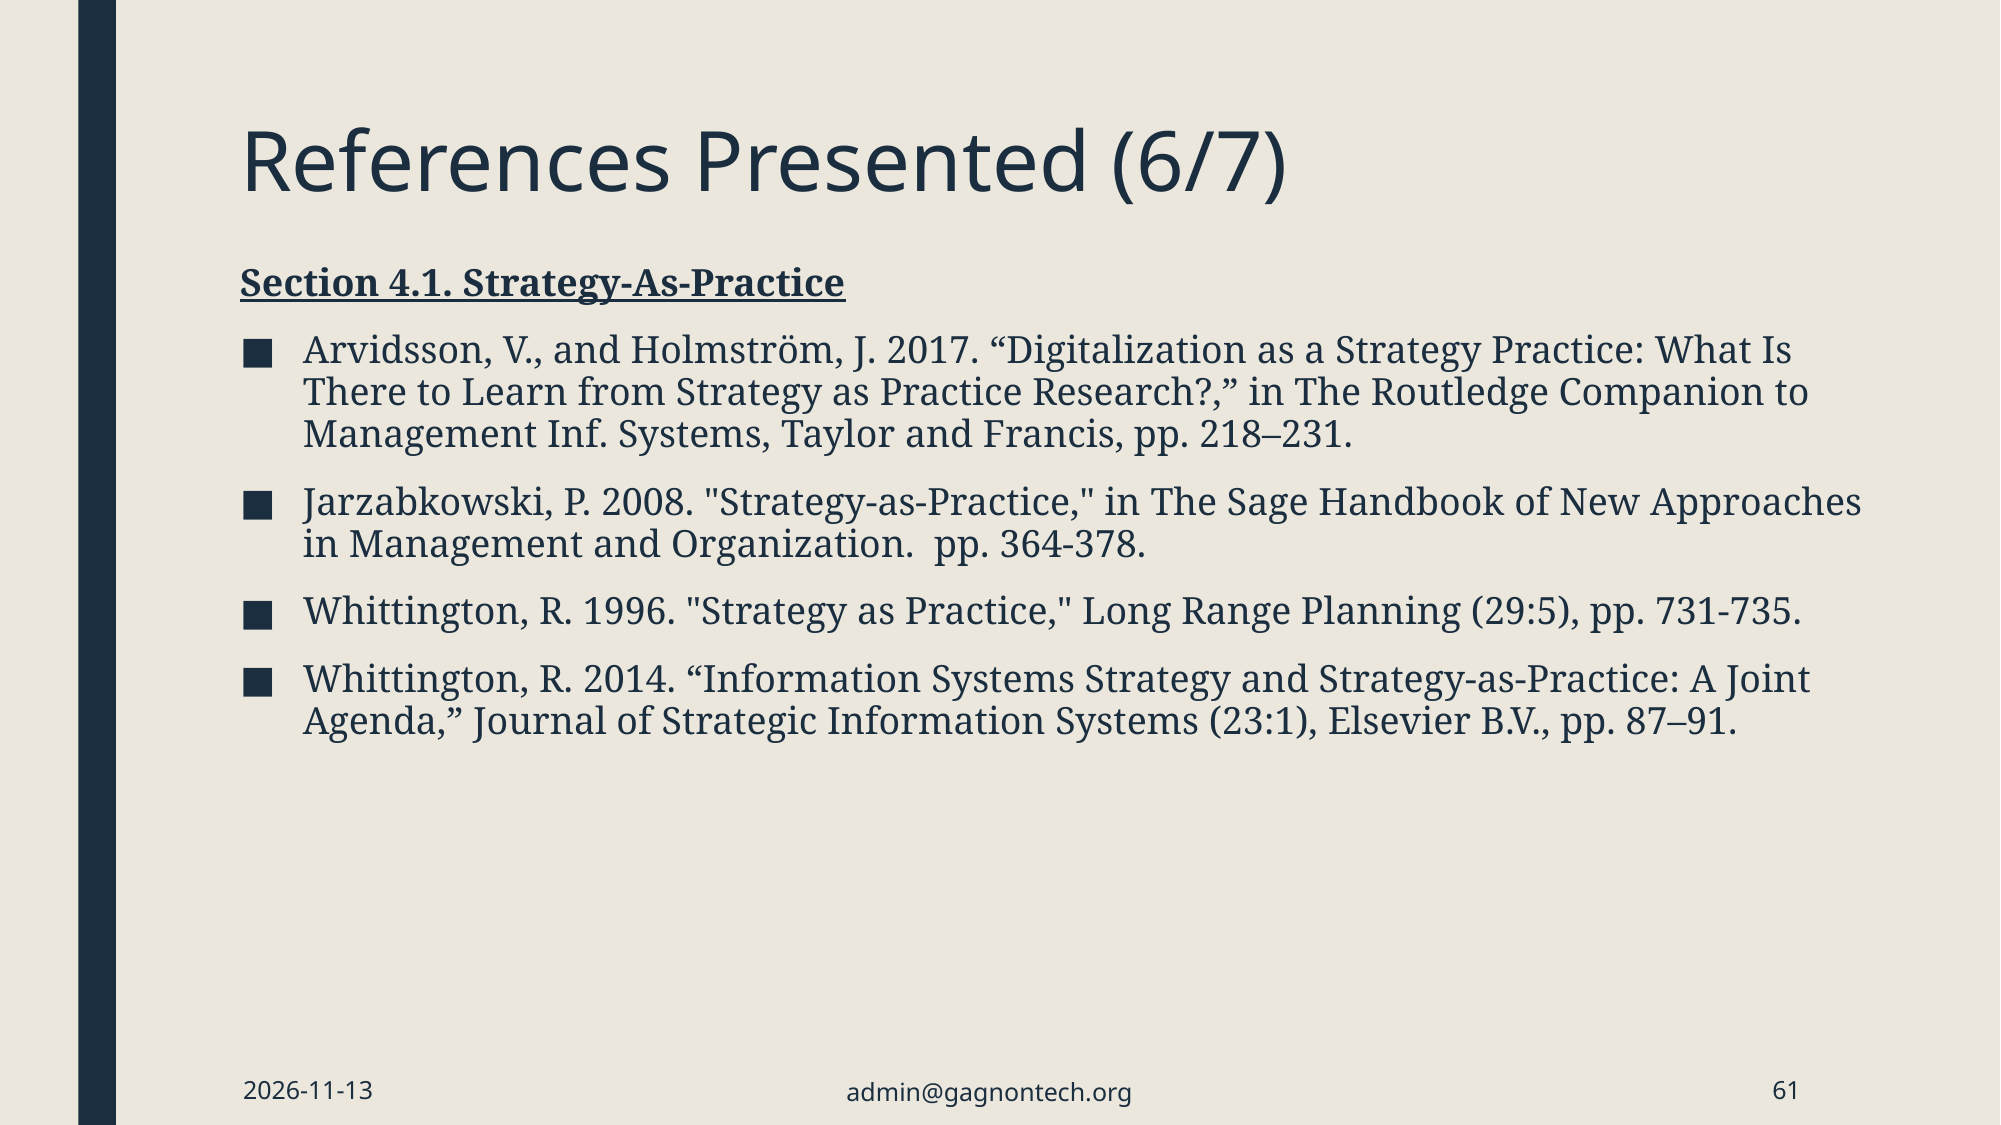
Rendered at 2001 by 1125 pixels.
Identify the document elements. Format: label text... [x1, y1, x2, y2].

slide_number 61 [1553, 1058, 1816, 1125]
list Section 4.1. Strategy-As-Practice Arvidsson, V., and Holmström, J. 2017. “Digitalization as a Strategy Practice: What Is There to Learn from Strategy as Practice Research?,” in The Routledge Companion to Management Inf. Systems, Taylor and Francis, pp. 218–231. Jarzabkowski, P. 2008. "Strategy-as-Practice," in The Sage Handbook of New Approaches in Management and Organization. pp. 364-378. Whittington, R. 1996. "Strategy as Practice," Long Range Planning (29:5), pp. 731-735. Whittington, R. 2014. “Information Systems Strategy and Strategy-as-Practice: A Joint Agenda,” Journal of Strategic Information Systems (23:1), Elsevier B.V., pp. 87–91. [225, 254, 1900, 1059]
title References Presented (6/7) [225, 112, 1800, 254]
footer admin@gagnontech.org [474, 1058, 1505, 1125]
text_box 2024-01-21 [228, 1058, 426, 1125]
